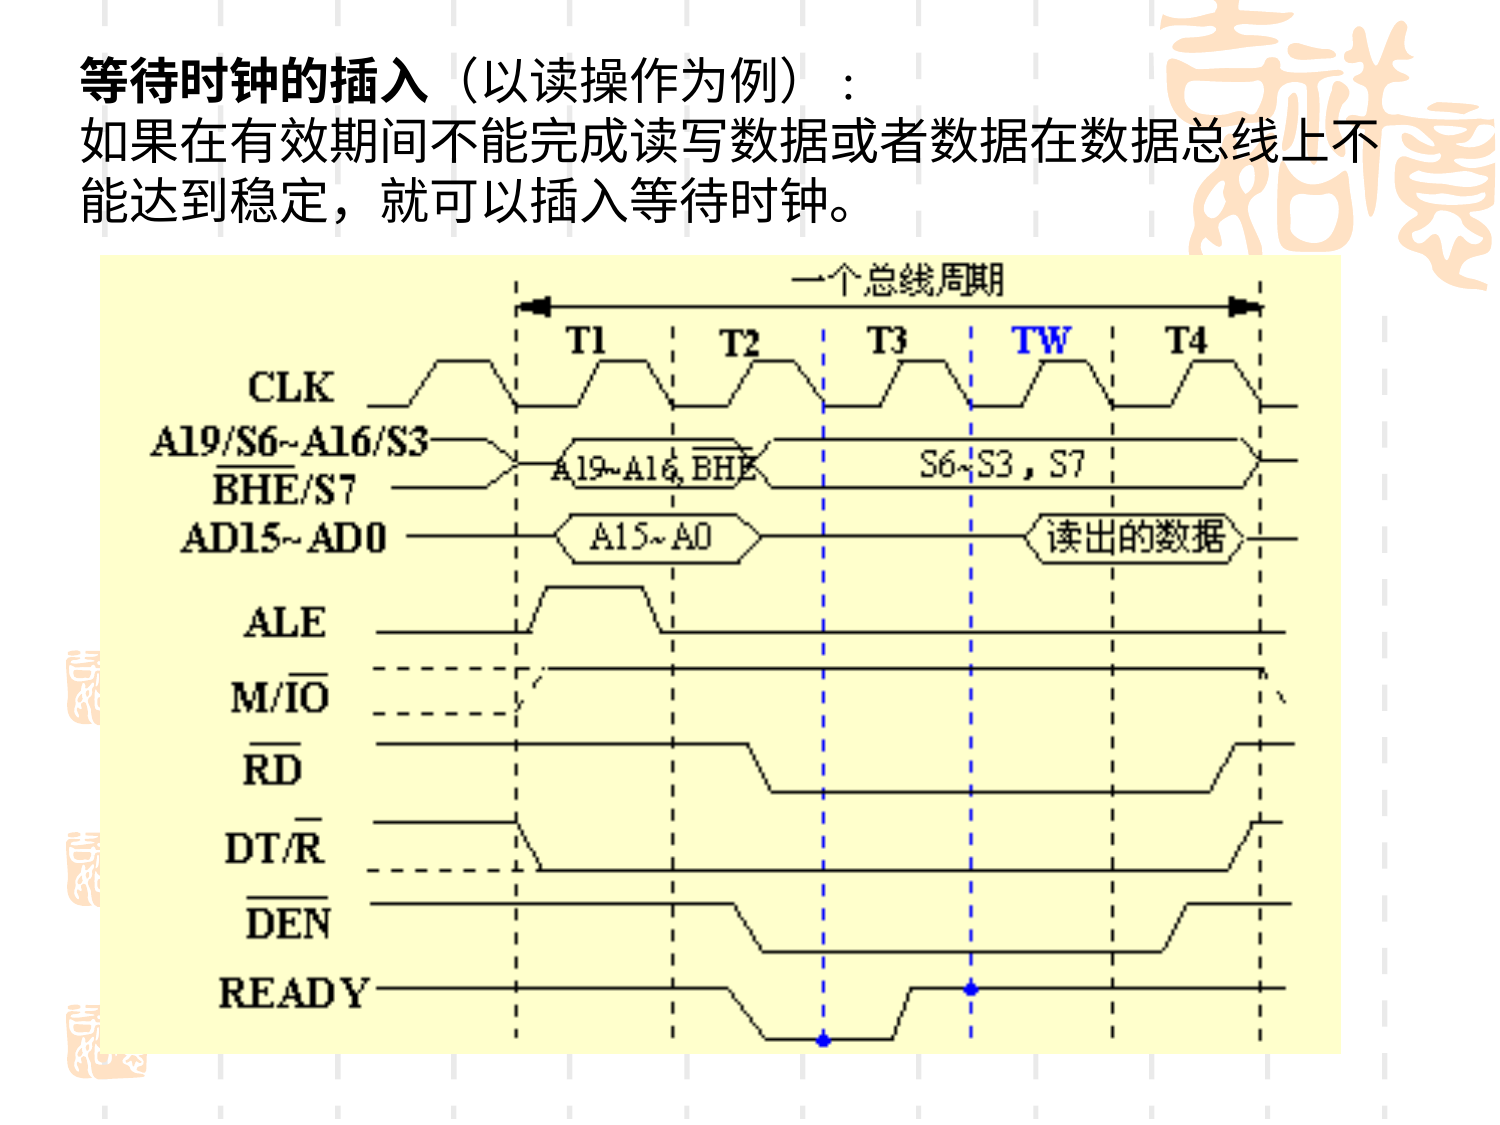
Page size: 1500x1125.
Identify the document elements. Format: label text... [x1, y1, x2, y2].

text_box 等待时钟的插入（以读操作为例）: 如果在有效期间不能完成读写数据或者数据在数据总线上不能达到稳定，就可以插入等待时钟。 [64, 42, 1406, 238]
picture [99, 255, 1341, 1054]
